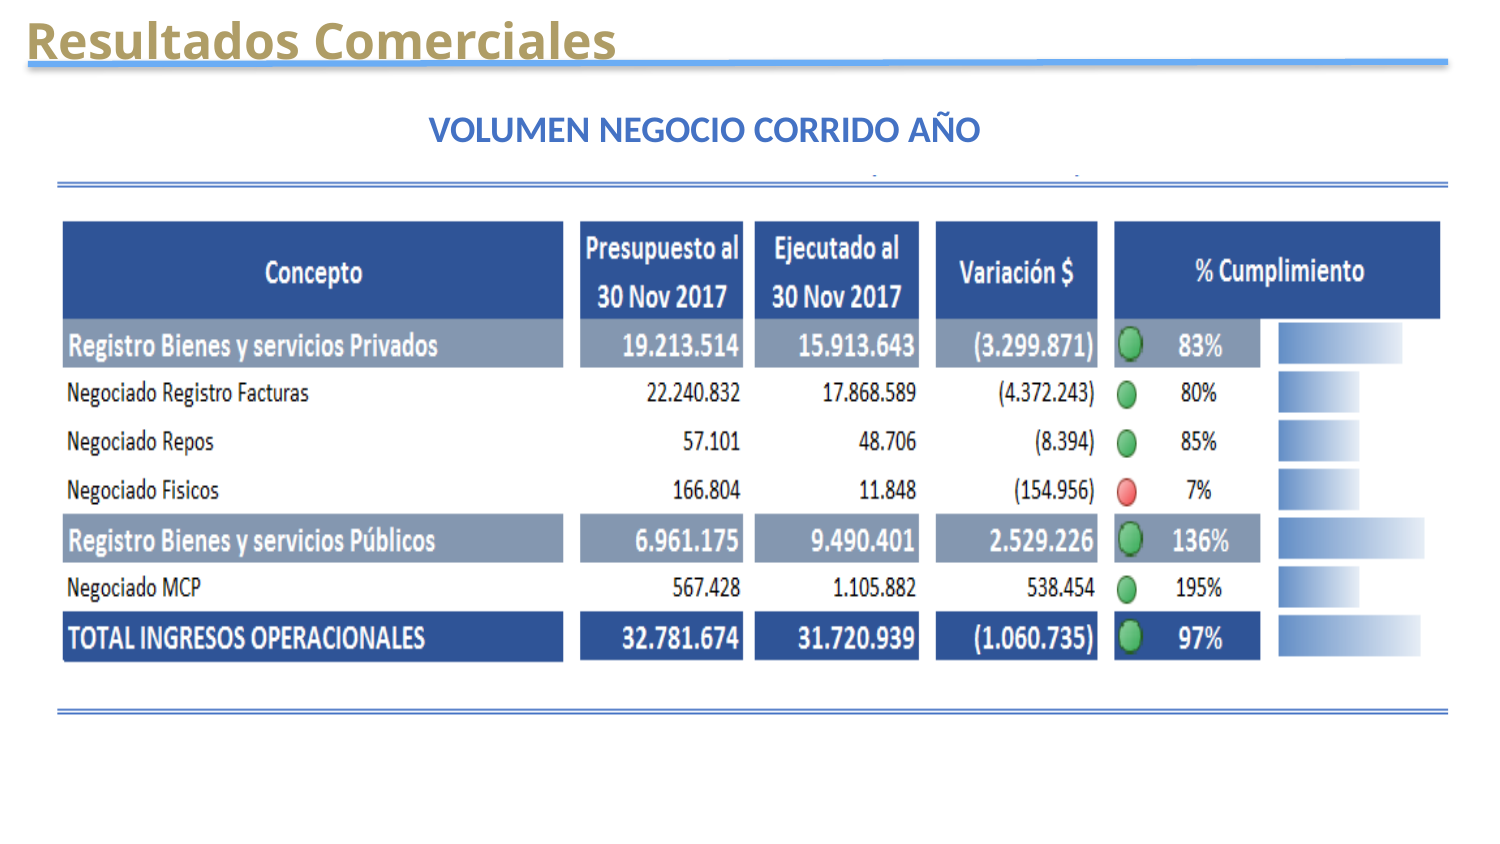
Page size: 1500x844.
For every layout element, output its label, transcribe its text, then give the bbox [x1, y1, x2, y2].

table_header VOLUMEN NEGOCIO CORRIDO AÑO [205, 107, 1205, 152]
text_box Resultados Comerciales [25, 0, 618, 62]
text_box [27, 61, 1449, 65]
picture [57, 174, 1449, 731]
